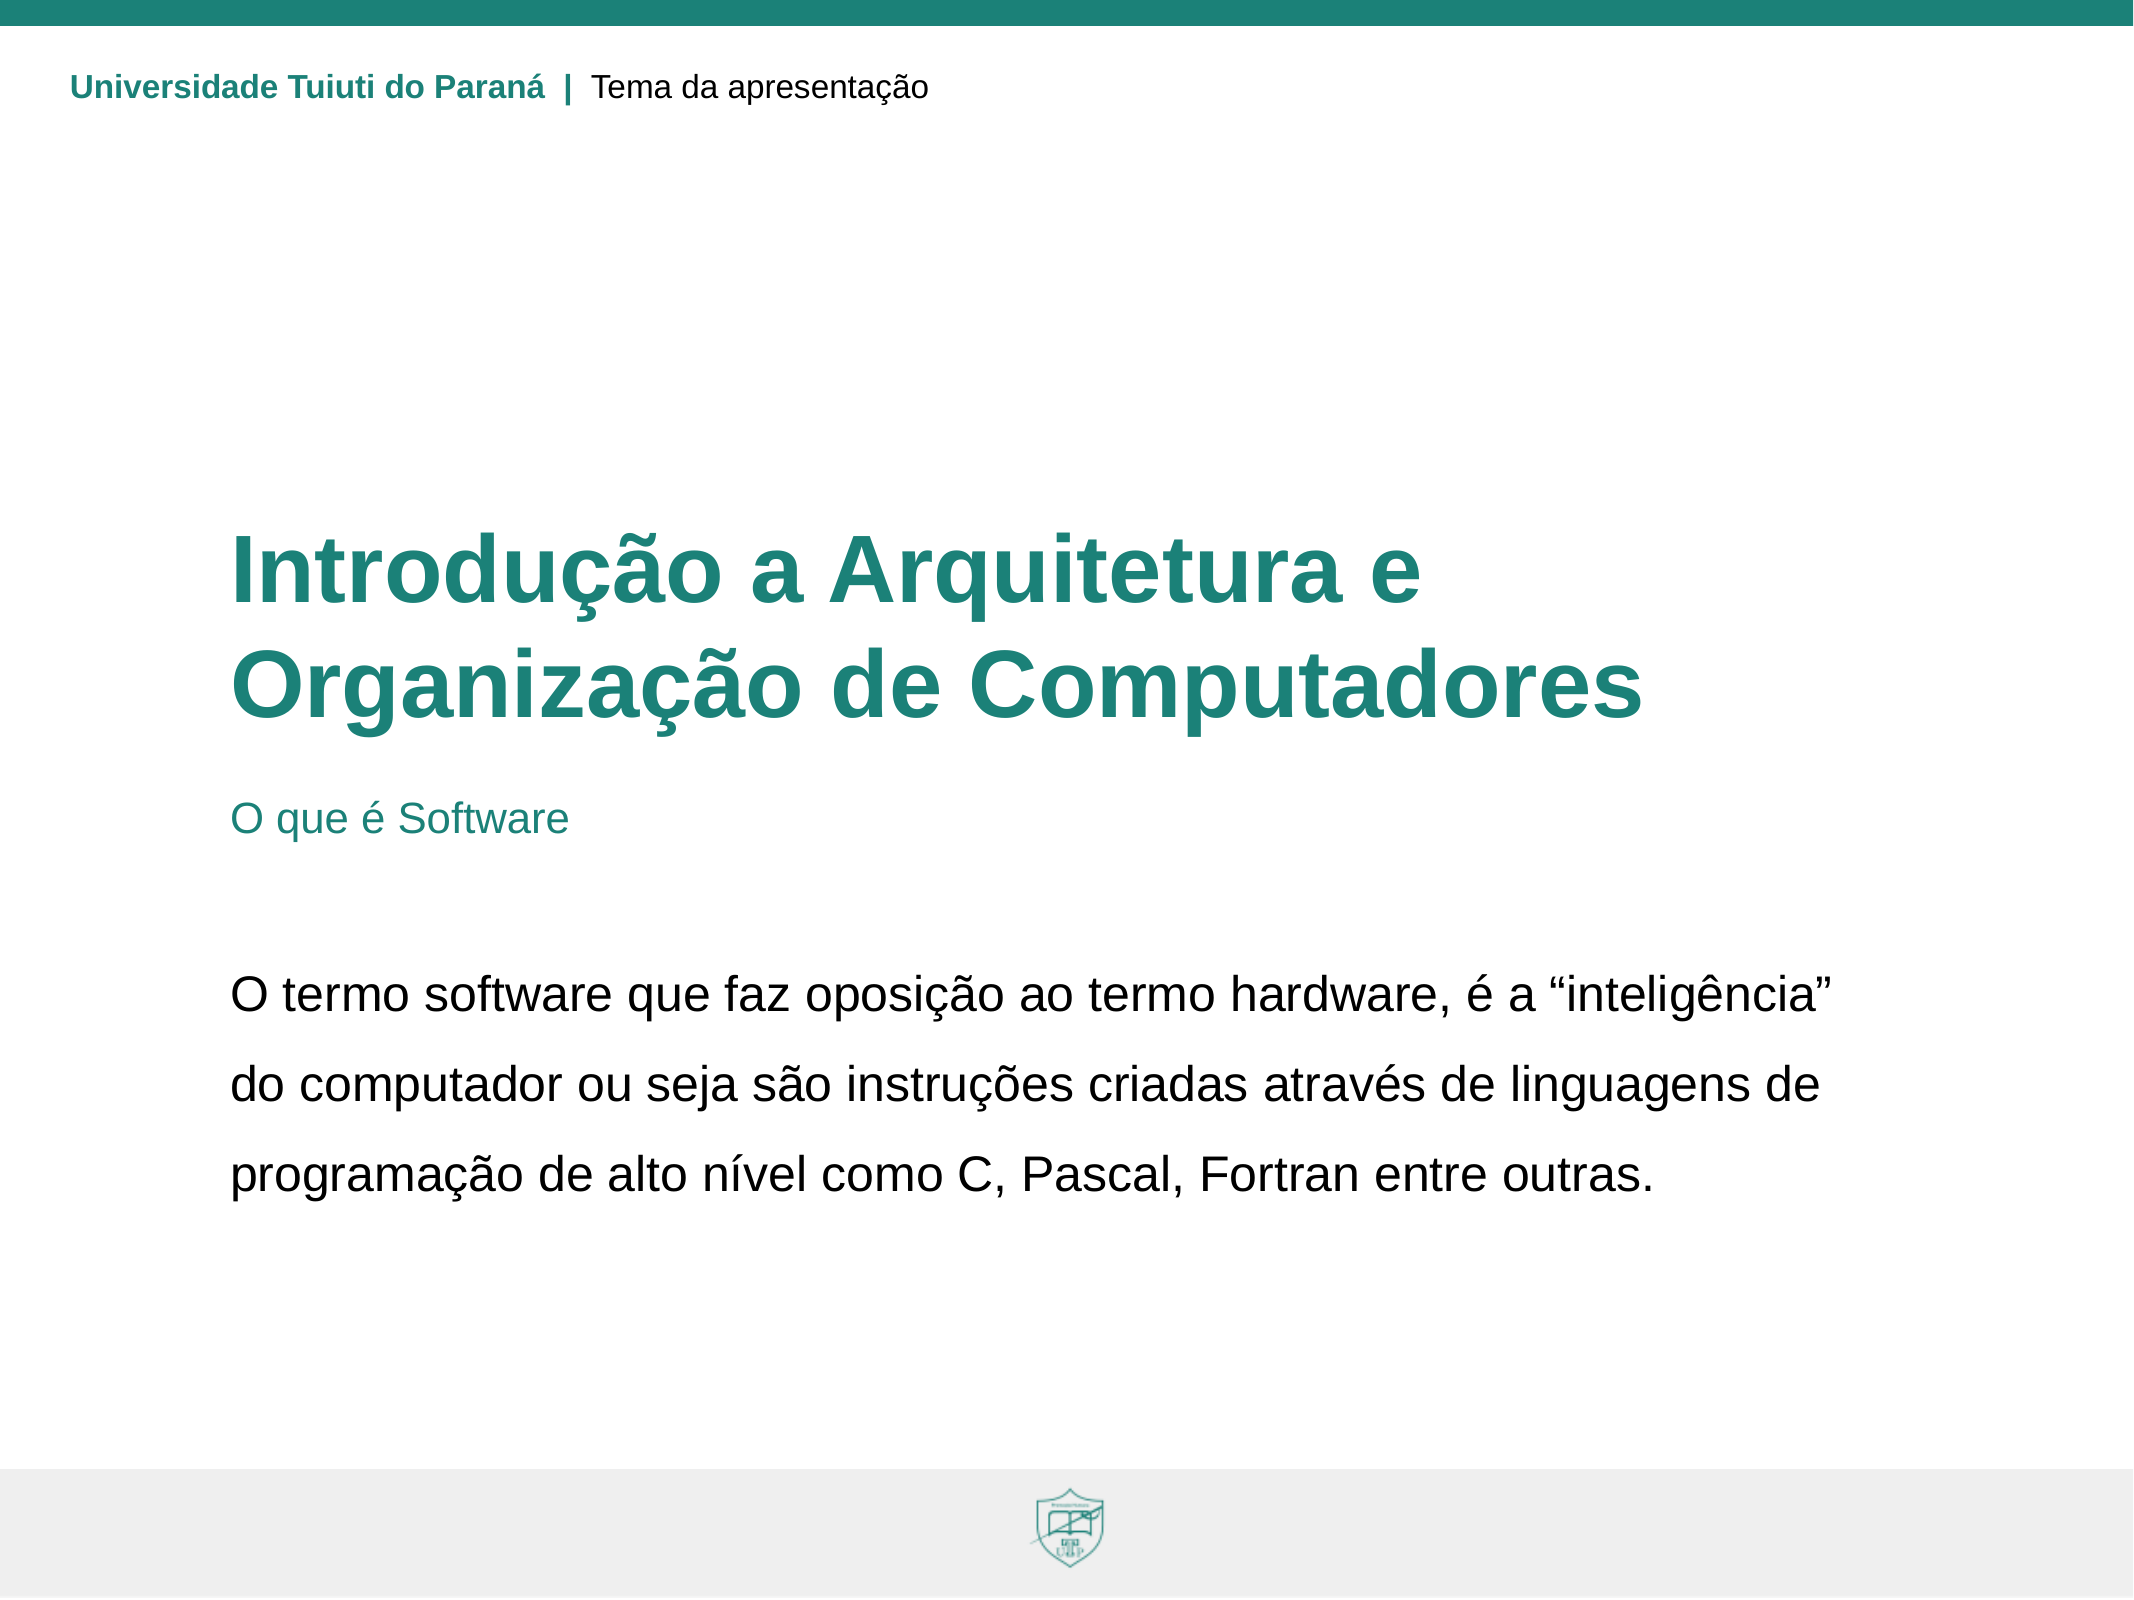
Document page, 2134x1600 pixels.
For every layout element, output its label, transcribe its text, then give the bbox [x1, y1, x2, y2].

text_box Introdução a Arquitetura e Organização de Computadores O que é Software O termo software que faz oposição ao termo hardware, é a “inteligência” do computador ou seja são instruções criadas através de linguagens de programação de alto nível como C, Pascal, Fortran entre outras. [223, 500, 1910, 1209]
picture [0, 1469, 2134, 1598]
picture [0, 0, 2134, 26]
text_box Universidade Tuiuti do Paraná | Tema da apresentação [63, 59, 936, 112]
